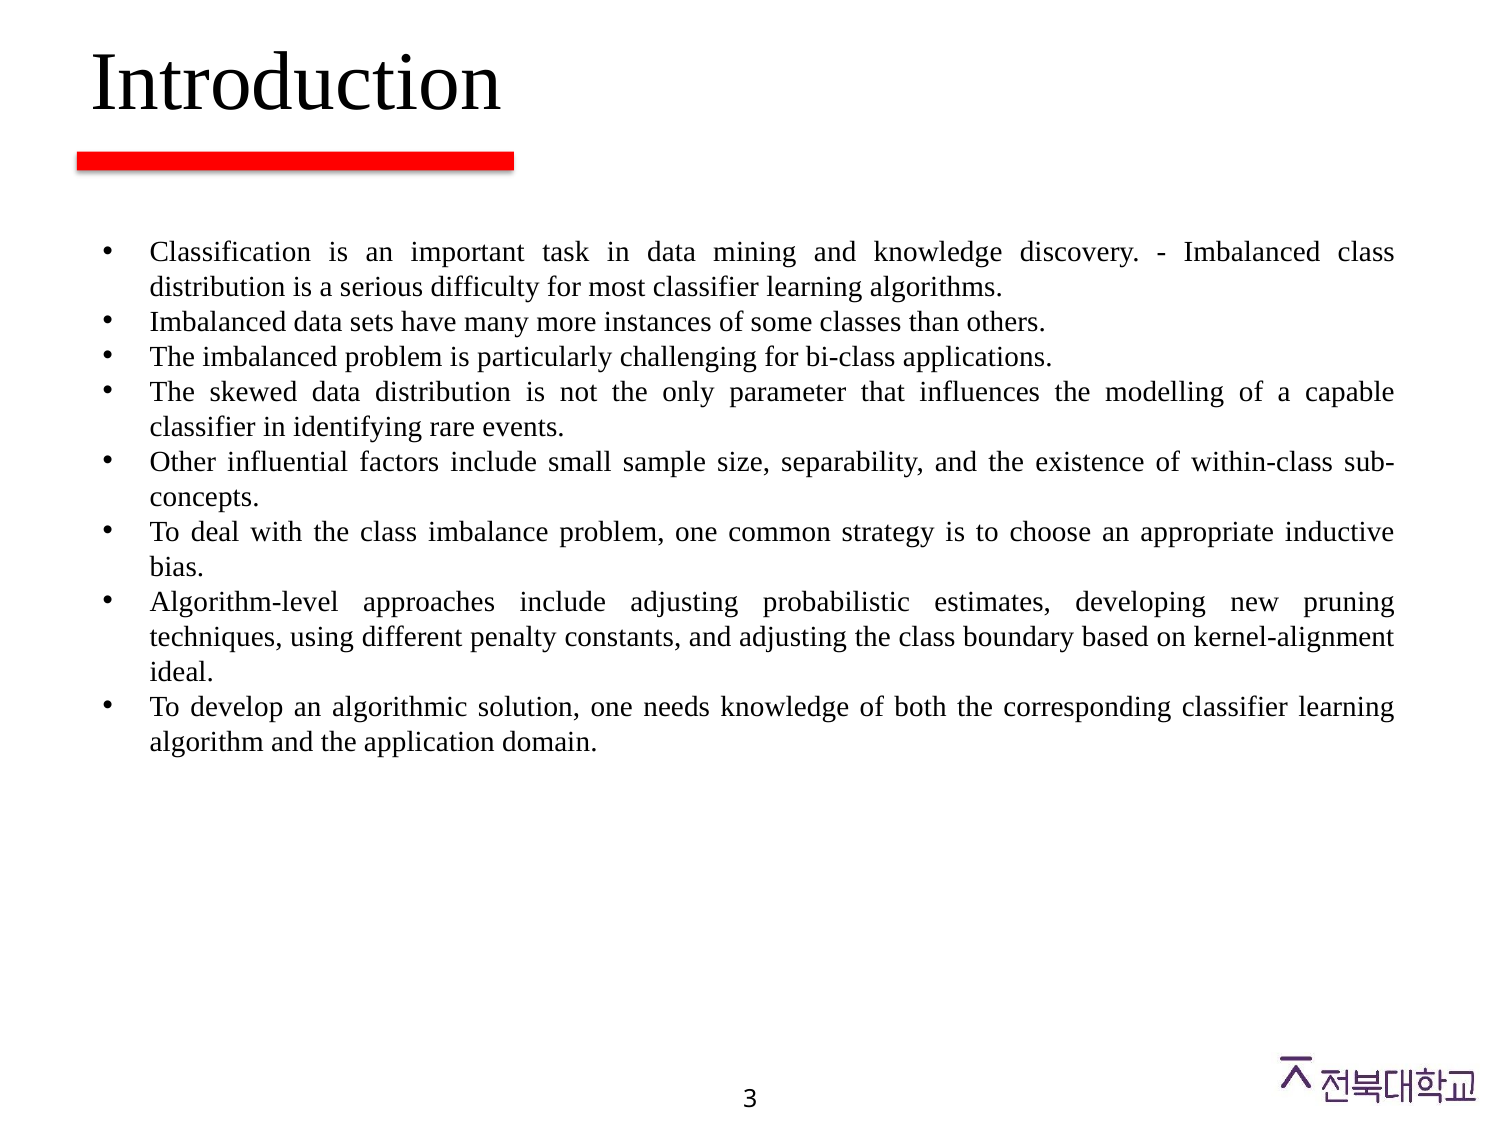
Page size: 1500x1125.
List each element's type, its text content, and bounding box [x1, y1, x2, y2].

text_box Classification is an important task in data mining and knowledge discovery. - Imbalanced class distribution is a serious difficulty for most classifier learning algorithms. Imbalanced data sets have many more instances of some classes than others. The imbalanced problem is particularly challenging for bi-class applications. The skewed data distribution is not the only parameter that influences the modelling of a capable classifier in identifying rare events. Other influential factors include small sample size, separability, and the existence of within-class sub-concepts. To deal with the class imbalance problem, one common strategy is to choose an appropriate inductive bias. Algorithm-level approaches include adjusting probabilistic estimates, developing new pruning techniques, using different penalty constants, and adjusting the class boundary based on kernel-alignment ideal. To develop an algorithmic solution, one needs knowledge of both the corresponding classifier learning algorithm and the application domain. [87, 224, 1412, 765]
picture [1271, 1052, 1480, 1106]
title Introduction [87, 24, 713, 215]
picture [71, 149, 87, 179]
slide_number 3 [736, 1078, 764, 1125]
